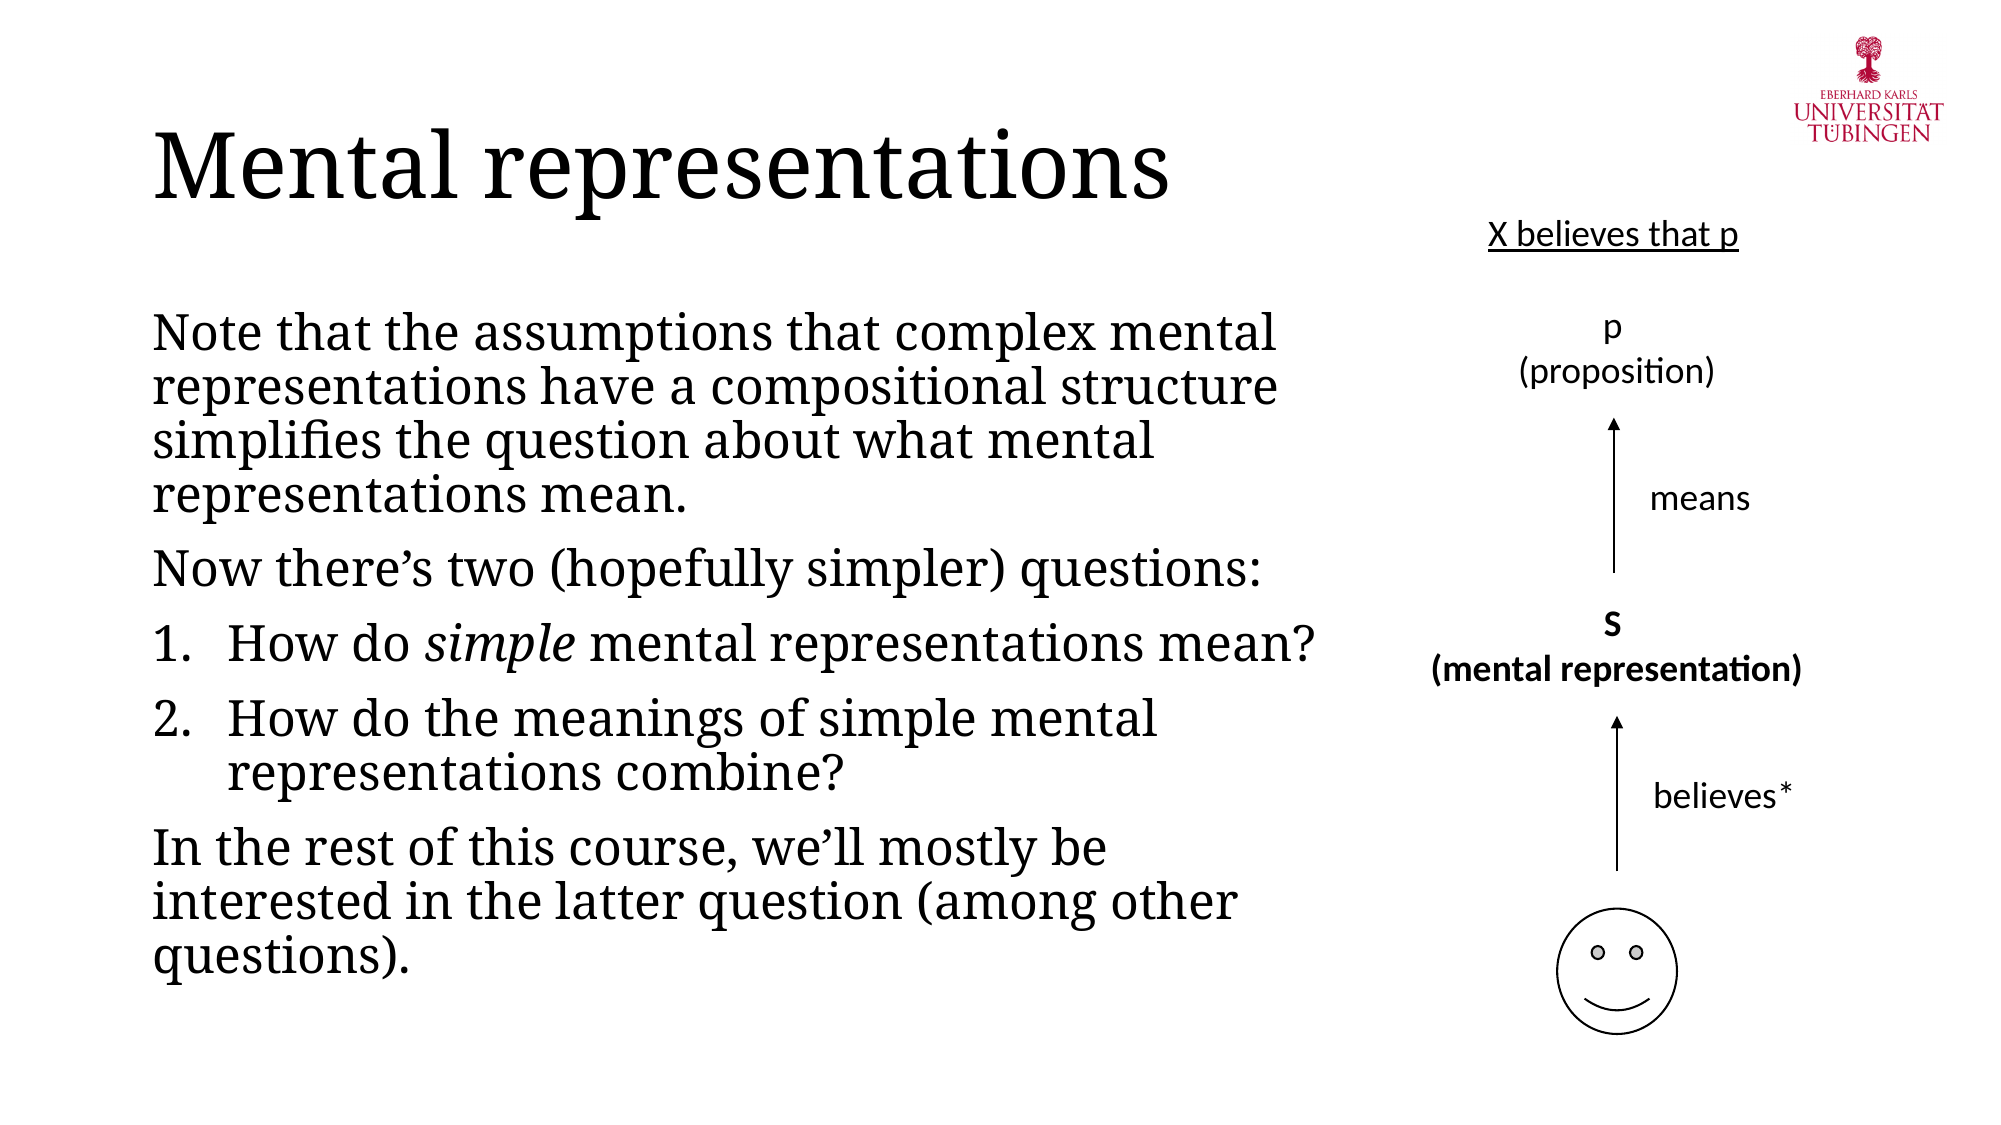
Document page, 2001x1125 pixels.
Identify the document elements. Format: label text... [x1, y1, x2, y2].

list Note that the assumptions that complex mental representations have a compositional structure simplifies the question about what mental representations mean. Now there’s two (hopefully simpler) questions: How do simple mental representations mean? How do the meanings of simple mental representations combine? In the rest of this course, we’ll mostly be interested in the latter question (among other questions). [137, 299, 1364, 1014]
title Mental representations [137, 59, 1863, 278]
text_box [1414, 201, 1820, 1034]
picture [1790, 33, 1947, 145]
